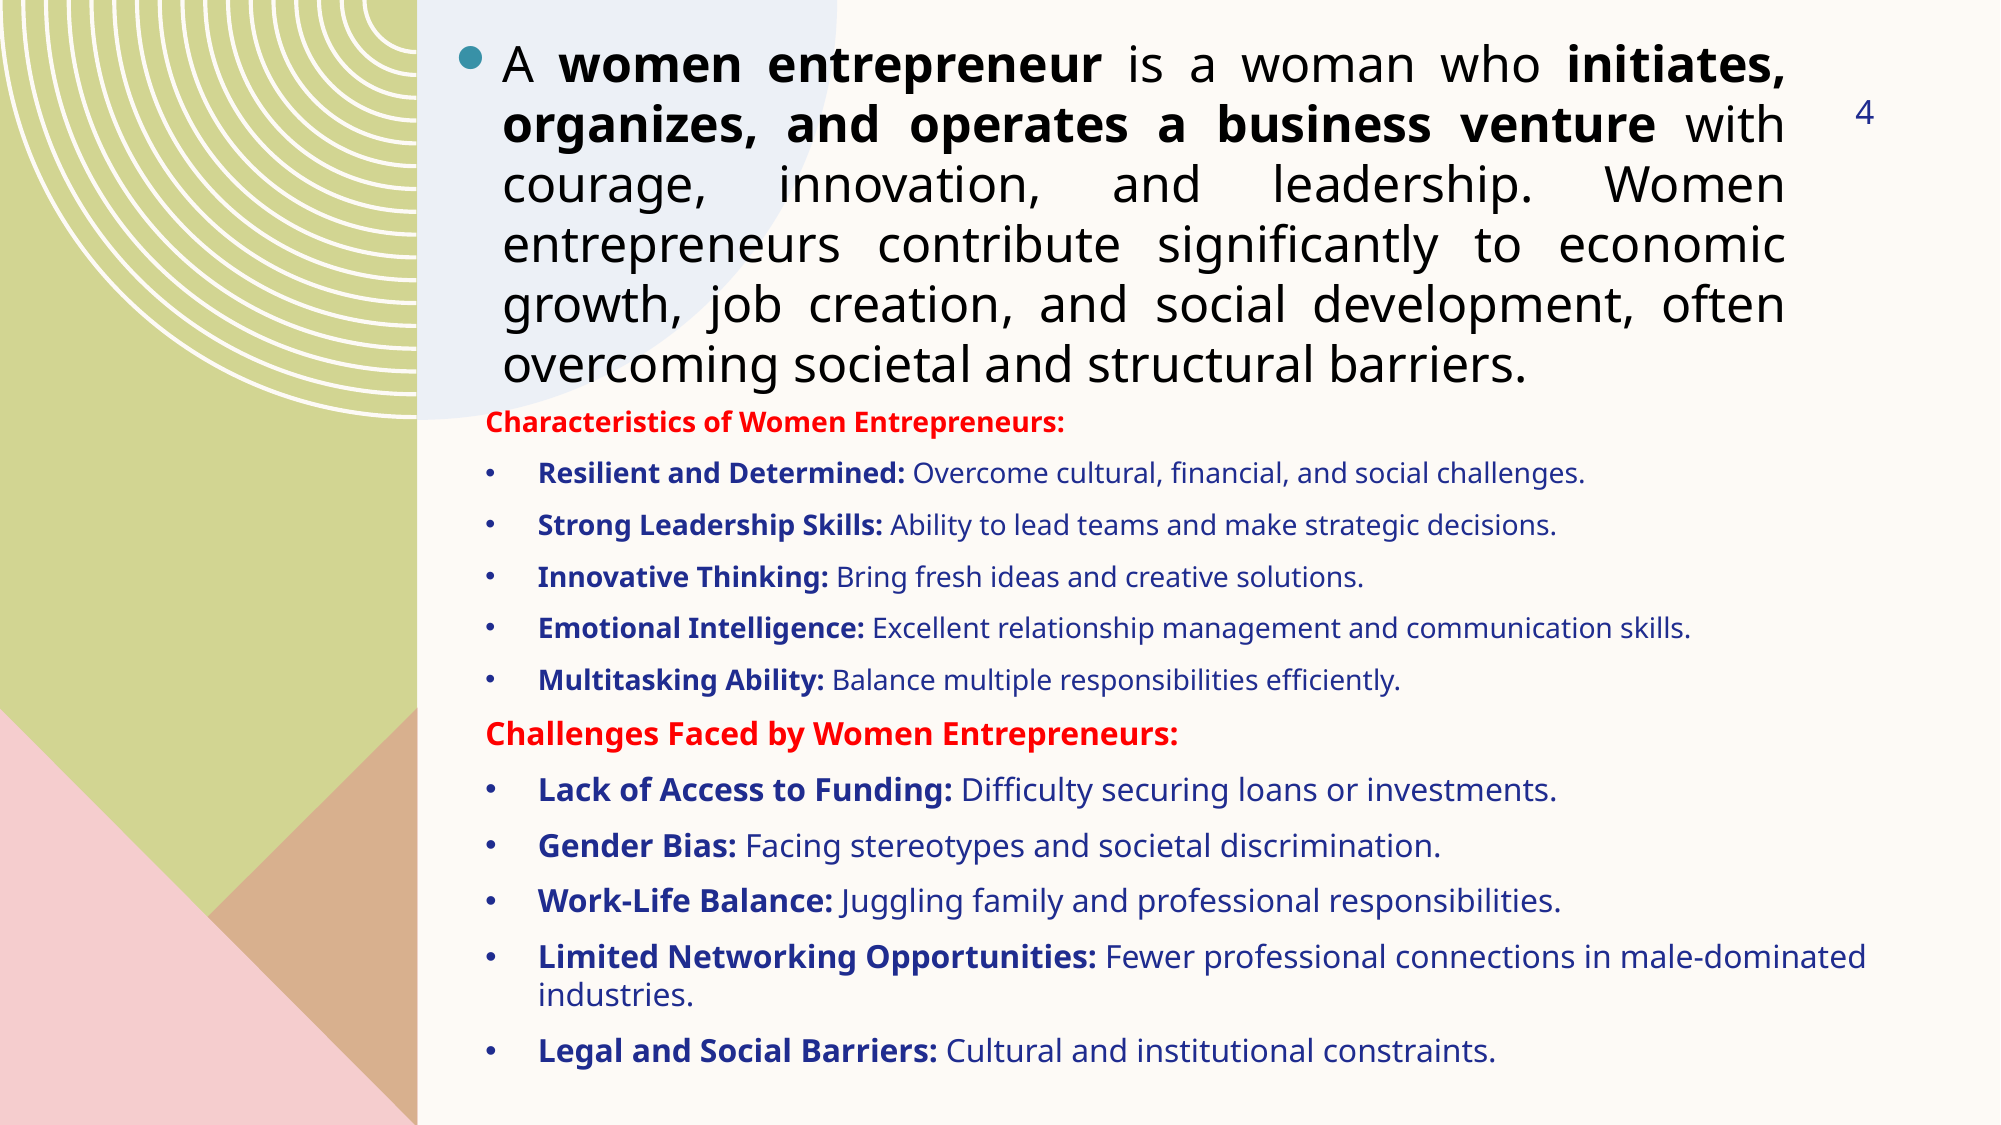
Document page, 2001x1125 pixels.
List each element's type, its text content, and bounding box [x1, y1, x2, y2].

slide_number 4 [1802, 75, 1875, 153]
text_box A women entrepreneur is a woman who initiates, organizes, and operates a business venture with courage, innovation, and leadership. Women entrepreneurs contribute significantly to economic growth, job creation, and social development, often overcoming societal and structural barriers. [427, 25, 1802, 401]
list Characteristics of Women Entrepreneurs: Resilient and Determined: Overcome cultural, financial, and social challenges. Strong Leadership Skills: Ability to lead teams and make strategic decisions. Innovative Thinking: Bring fresh ideas and creative solutions. Emotional Intelligence: Excellent relationship management and communication skills. Multitasking Ability: Balance multiple responsibilities efficiently. Challenges Faced by Women Entrepreneurs: Lack of Access to Funding: Difficulty securing loans or investments. Gender Bias: Facing stereotypes and societal discrimination. Work-Life Balance: Juggling family and professional responsibilities. Limited Networking Opportunities: Fewer professional connections in male-dominated industries. Legal and Social Barriers: Cultural and institutional constraints. [470, 404, 1928, 1070]
